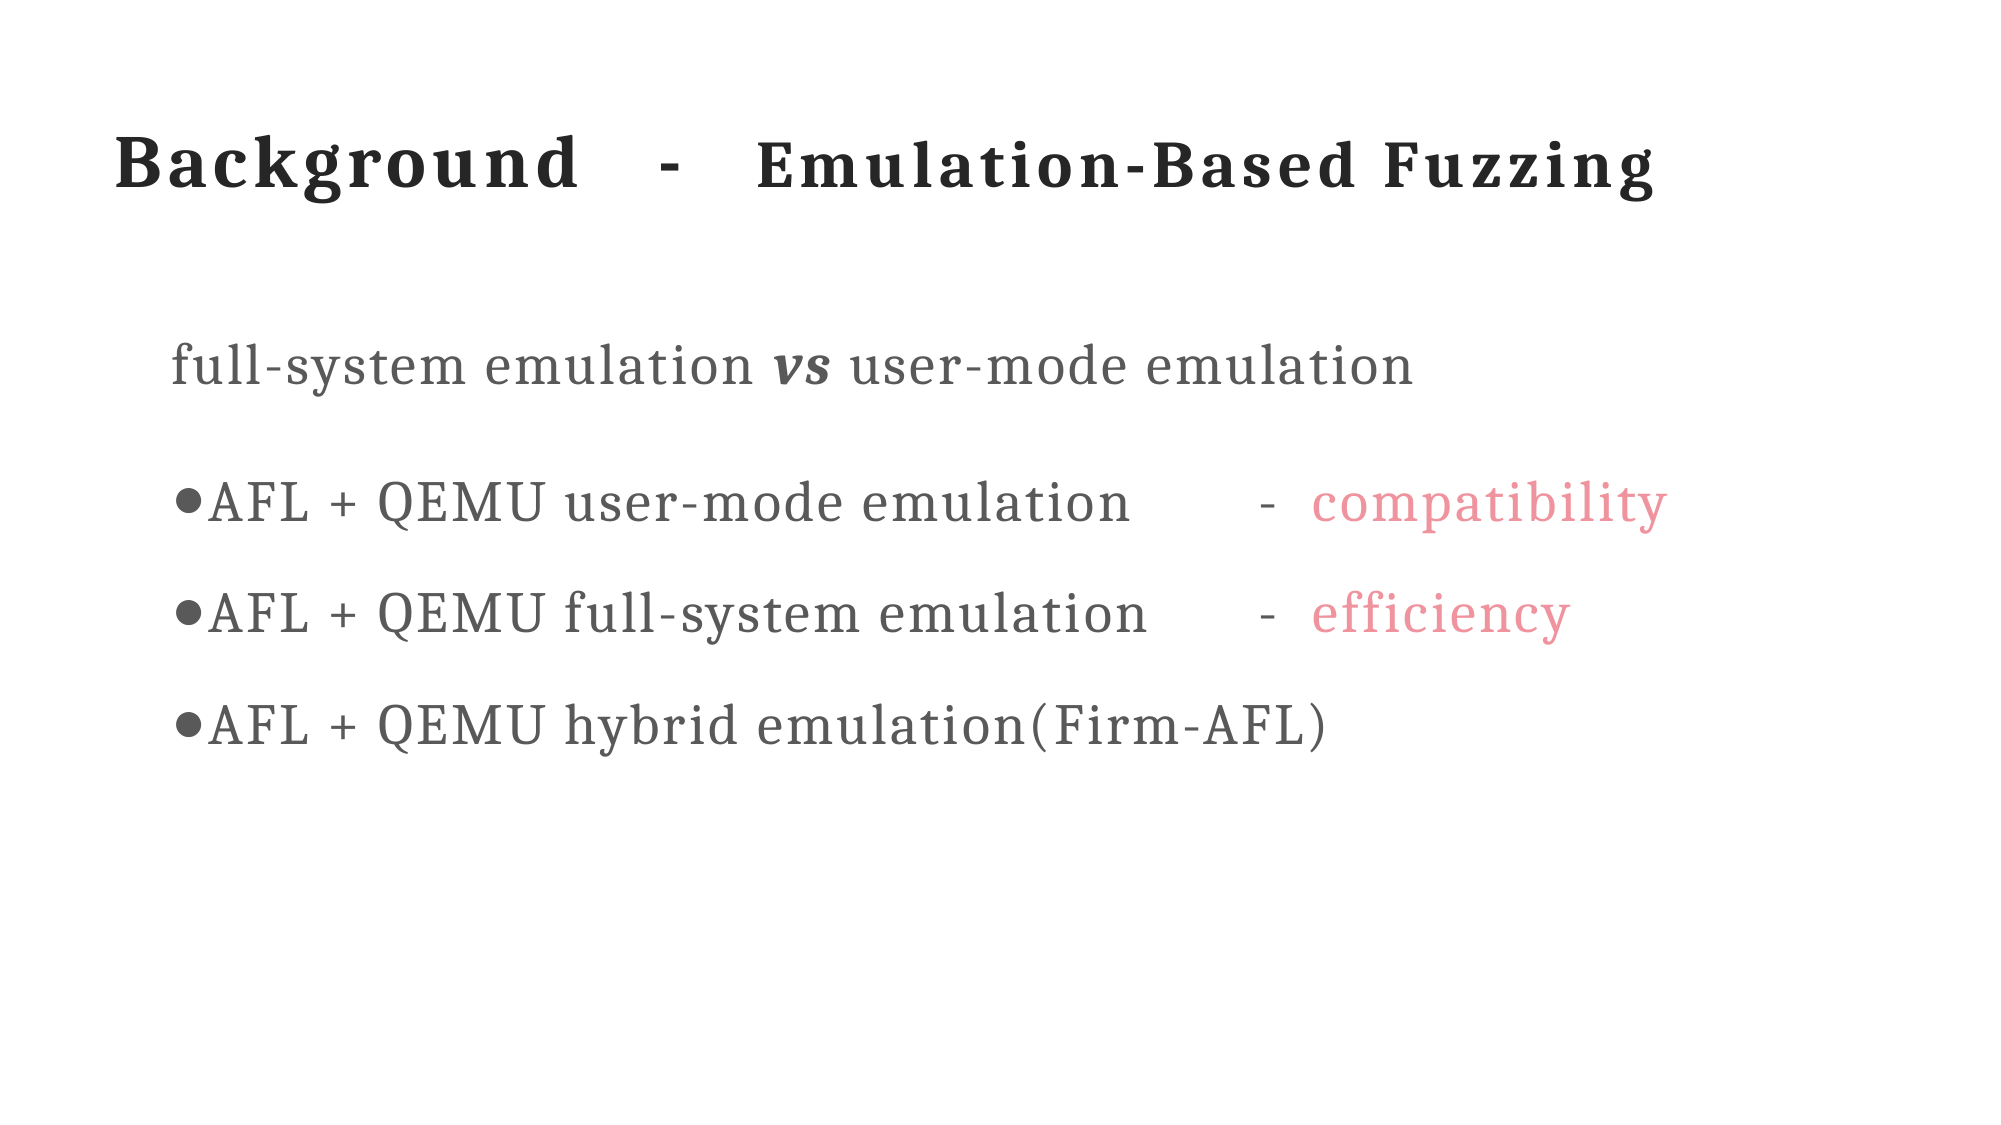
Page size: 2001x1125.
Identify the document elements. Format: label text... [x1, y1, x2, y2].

list full-system emulation vs user-mode emulation AFL + QEMU user-mode emulation - compatibility AFL + QEMU full-system emulation - efficiency AFL + QEMU hybrid emulation(Firm-AFL) [156, 297, 1742, 876]
title Background - Emulation-Based Fuzzing [99, 99, 1900, 216]
